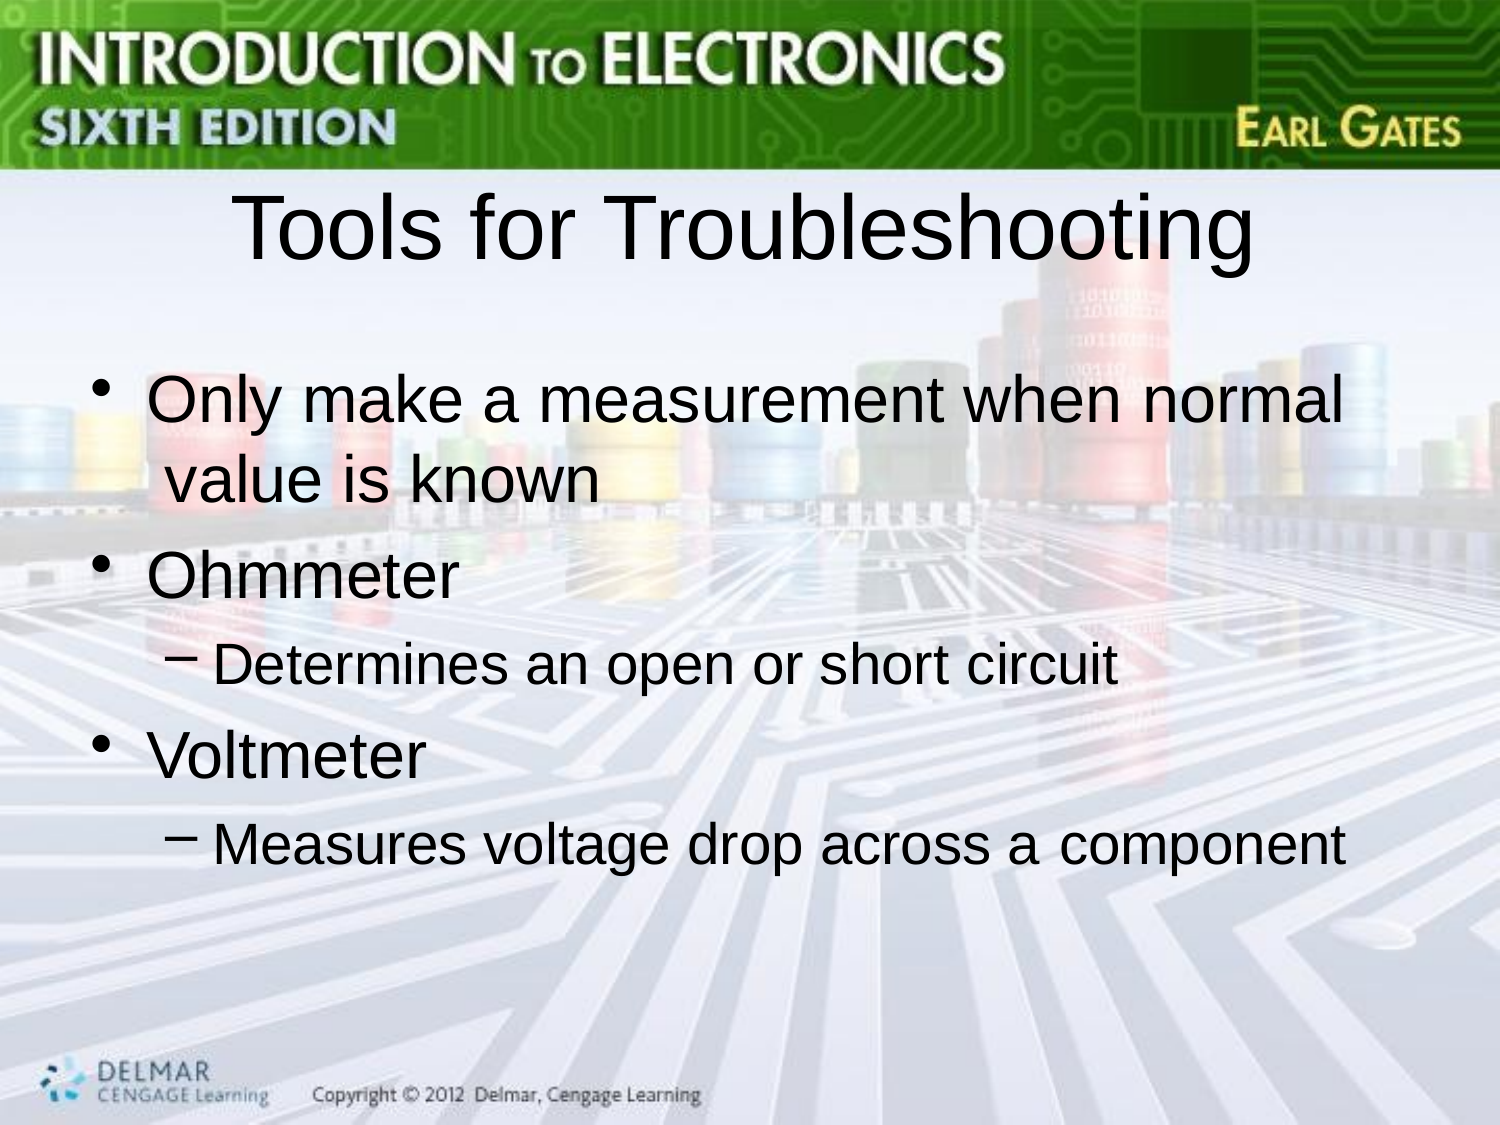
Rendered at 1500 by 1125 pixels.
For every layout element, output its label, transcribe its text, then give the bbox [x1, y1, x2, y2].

text_box Only make a measurement when normal value is known Ohmmeter Determines an open or short circuit Voltmeter Measures voltage drop across a component [87, 353, 1351, 876]
picture [0, 0, 1500, 1125]
title Tools for Troubleshooting [227, 165, 1273, 353]
